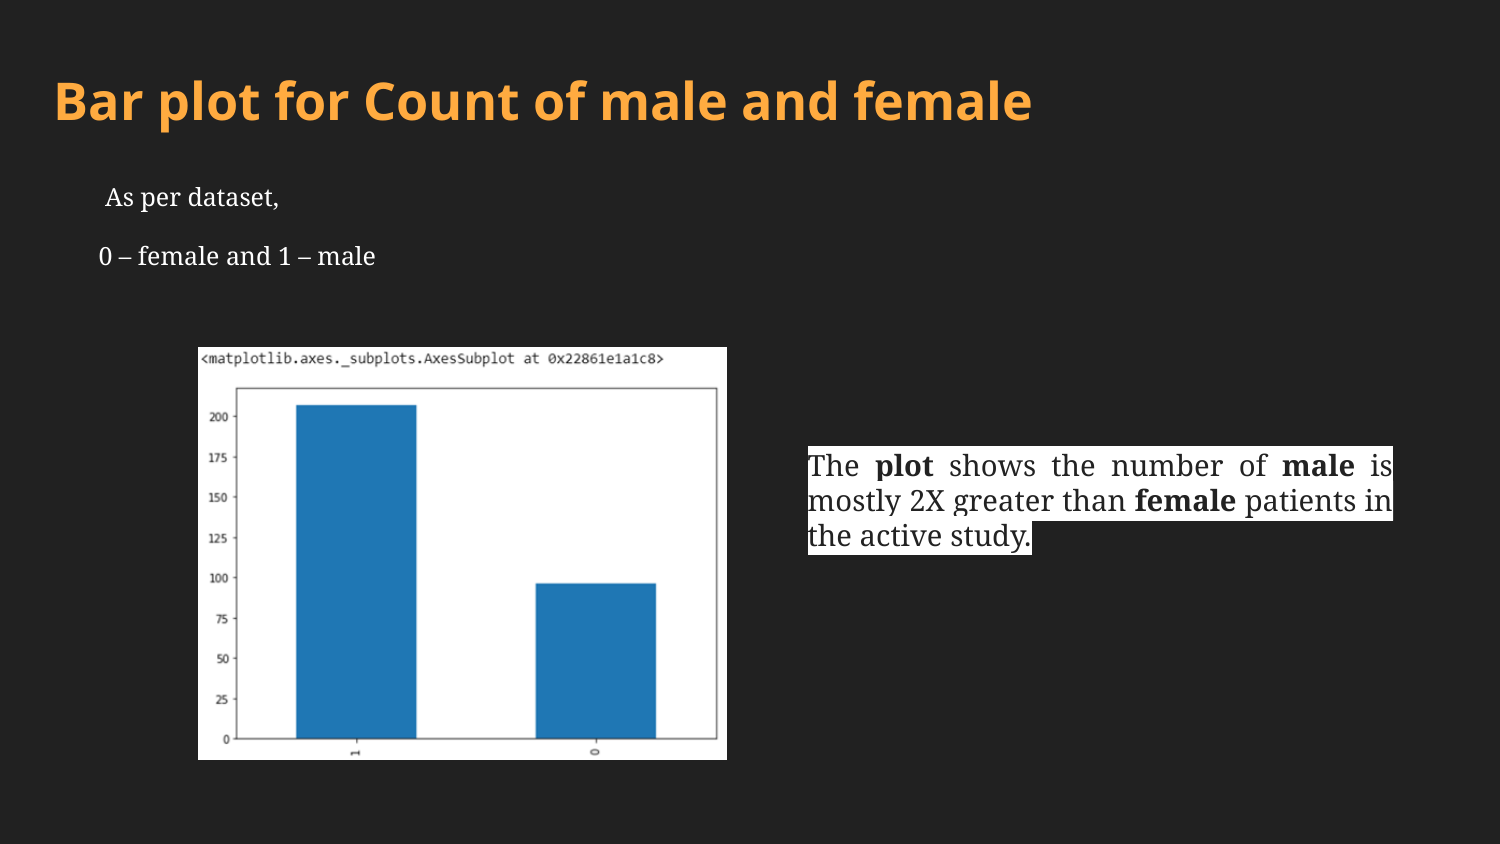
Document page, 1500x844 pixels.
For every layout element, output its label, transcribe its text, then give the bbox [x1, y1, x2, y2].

text_box The plot shows the number of male is mostly 2X greater than female patients in the active study. [792, 432, 1408, 655]
picture [198, 347, 727, 761]
list As per dataset, 0 – female and 1 – male [51, 161, 1449, 723]
title Bar plot for Count of male and female [38, 53, 1437, 148]
